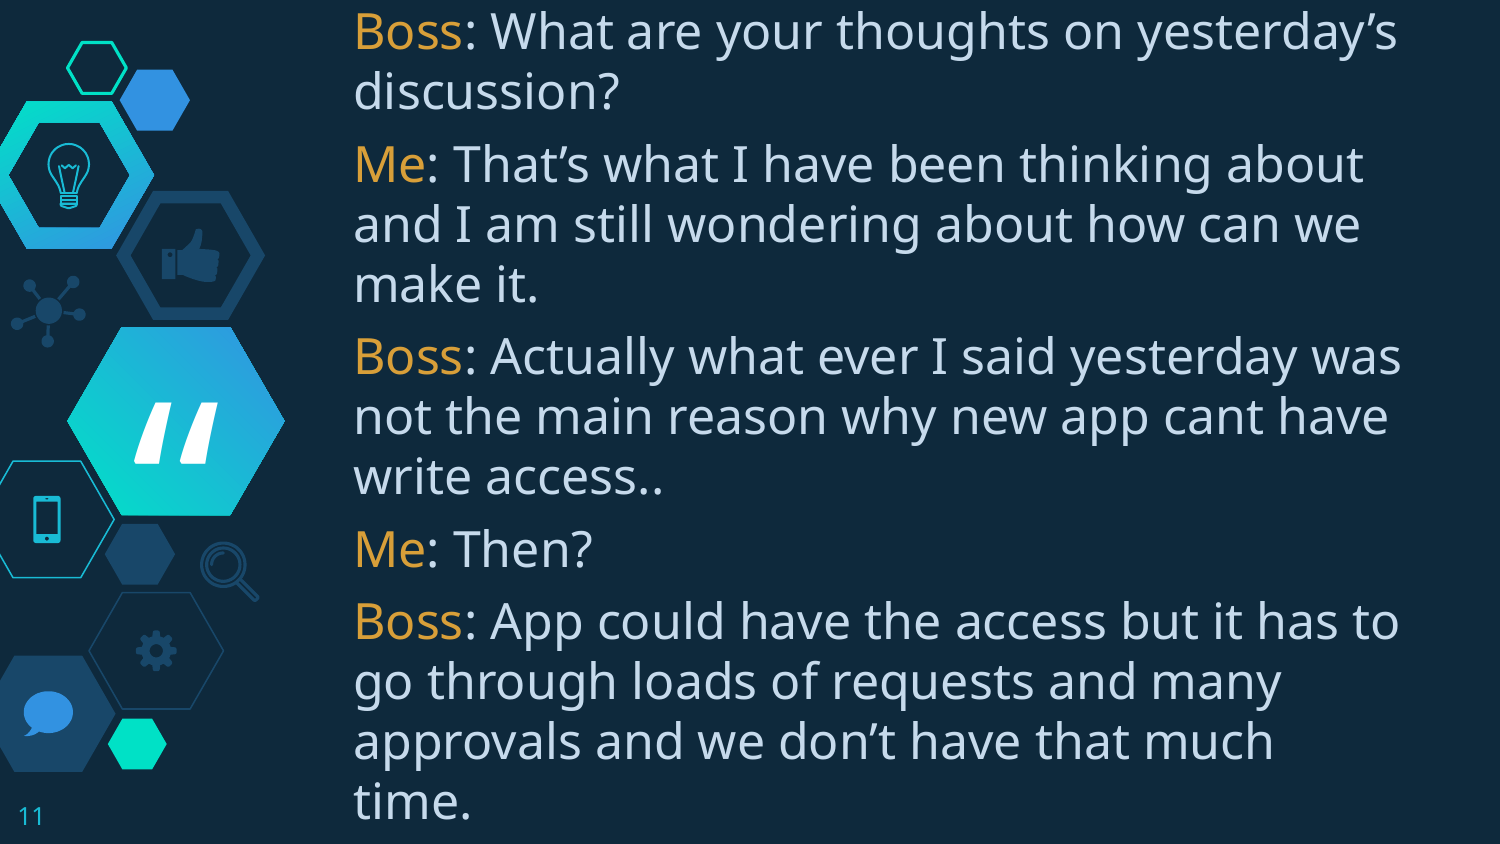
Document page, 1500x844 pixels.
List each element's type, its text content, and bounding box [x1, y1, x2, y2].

slide_number 11 [2, 785, 93, 844]
list Boss: What are your thoughts on yesterday’s discussion? Me: That’s what I have been thinking about and I am still wondering about how can we make it. Boss: Actually what ever I said yesterday was not the main reason why new app cant have write access.. Me: Then? Boss: App could have the access but it has to go through loads of requests and many approvals and we don’t have that much time. [338, 122, 1420, 562]
